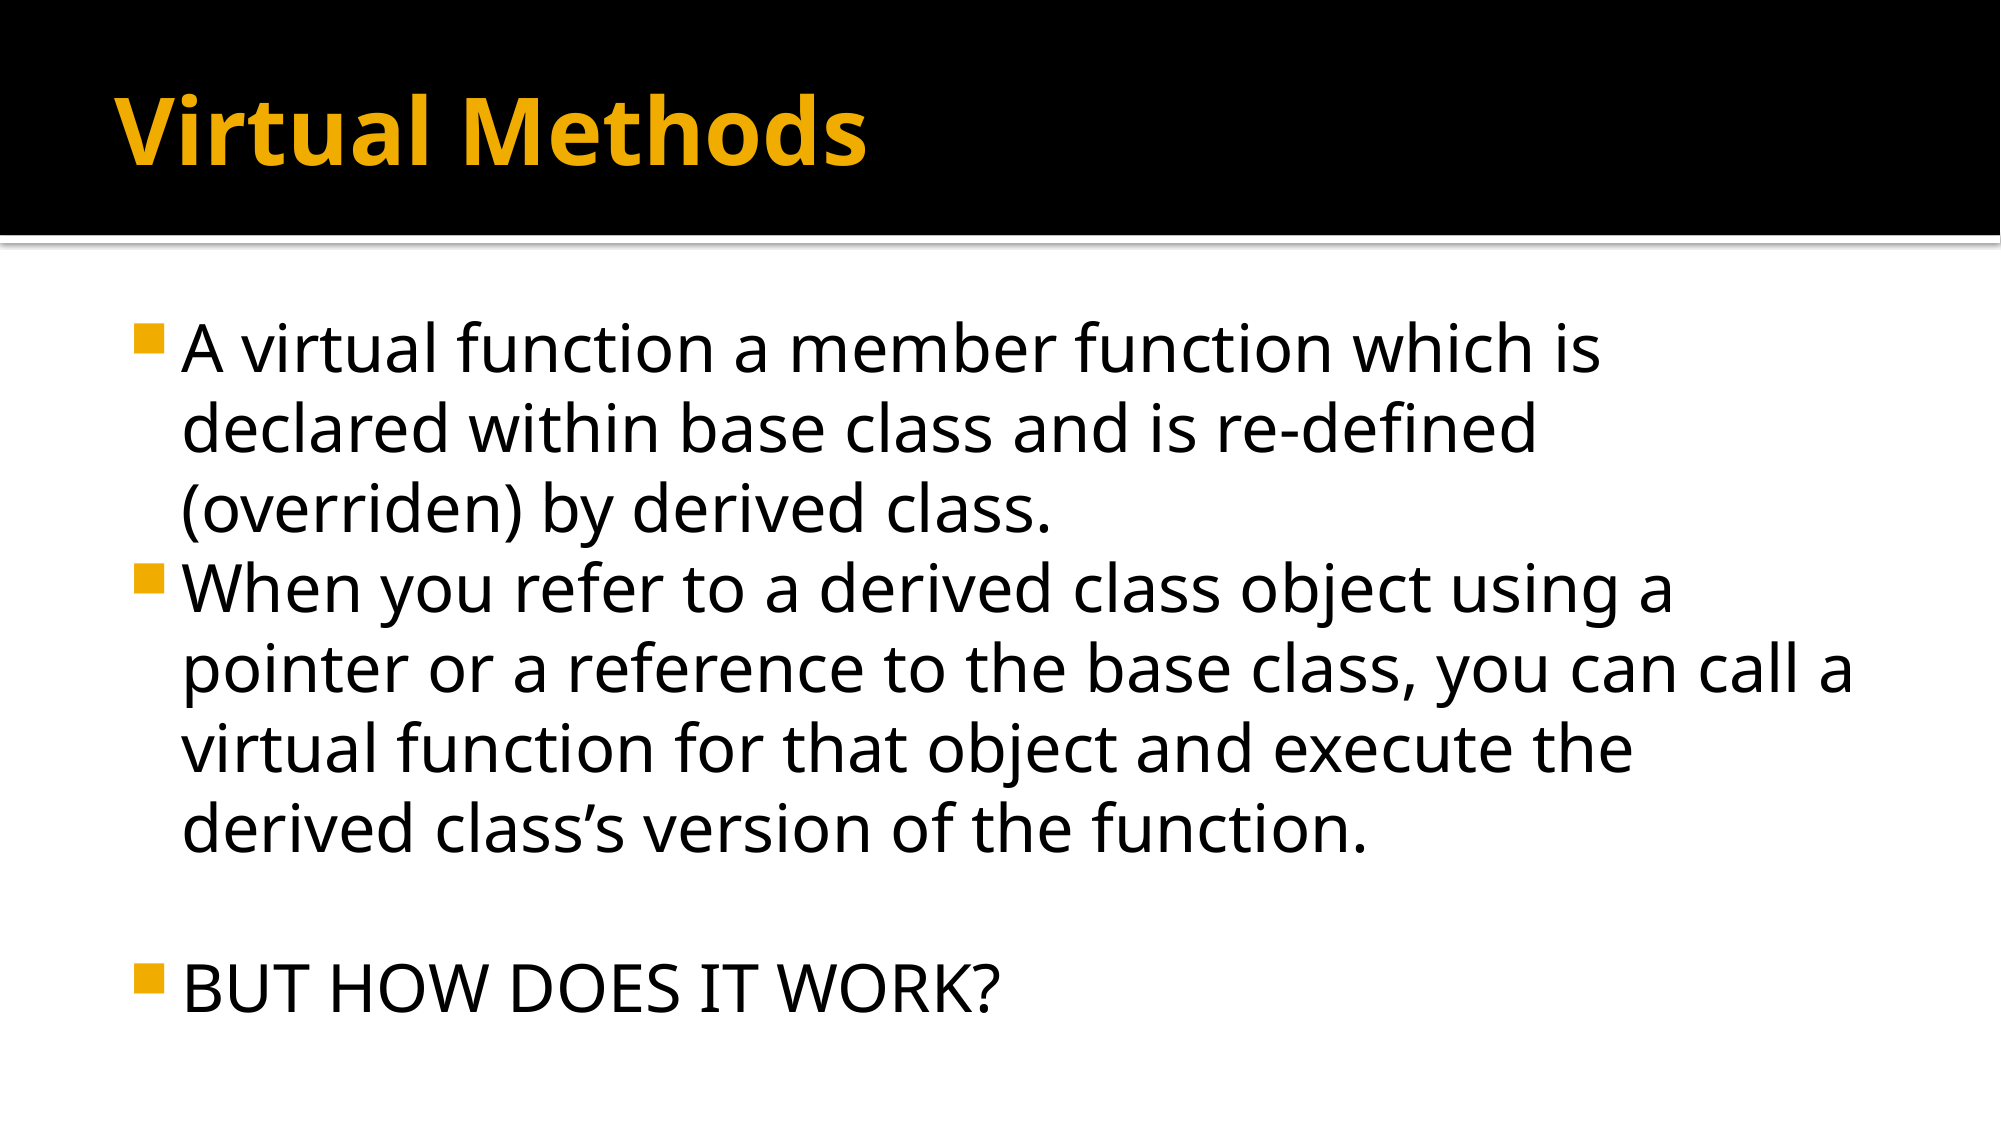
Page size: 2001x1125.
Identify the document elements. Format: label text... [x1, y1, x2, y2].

title Virtual Methods [99, 25, 1900, 231]
list A virtual function a member function which is declared within base class and is re-defined (overriden) by derived class. When you refer to a derived class object using a pointer or a reference to the base class, you can call a virtual function for that object and execute the derived class’s version of the function. BUT HOW DOES IT WORK? [99, 291, 1900, 1050]
